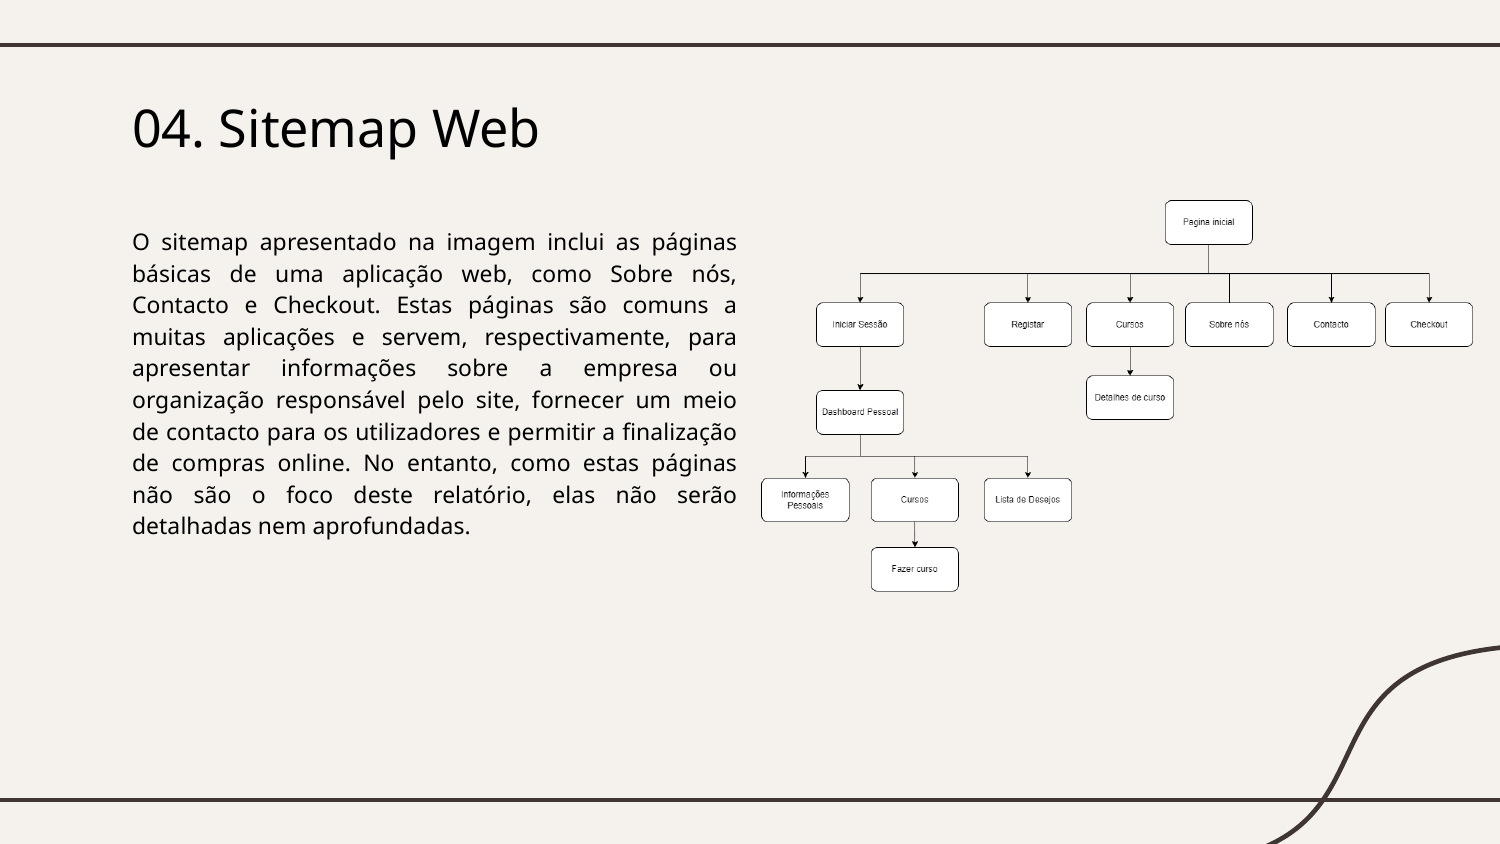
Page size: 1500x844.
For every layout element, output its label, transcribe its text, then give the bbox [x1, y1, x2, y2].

picture [761, 200, 1473, 592]
title 04. Sitemap Web [116, 79, 890, 174]
subtitle O sitemap apresentado na imagem inclui as páginas básicas de uma aplicação web, como Sobre nós, Contacto e Checkout. Estas páginas são comuns a muitas aplicações e servem, respectivamente, para apresentar informações sobre a empresa ou organização responsável pelo site, fornecer um meio de contacto para os utilizadores e permitir a finalização de compras online. No entanto, como estas páginas não são o foco deste relatório, elas não serão detalhadas nem aprofundadas. [116, 208, 753, 706]
